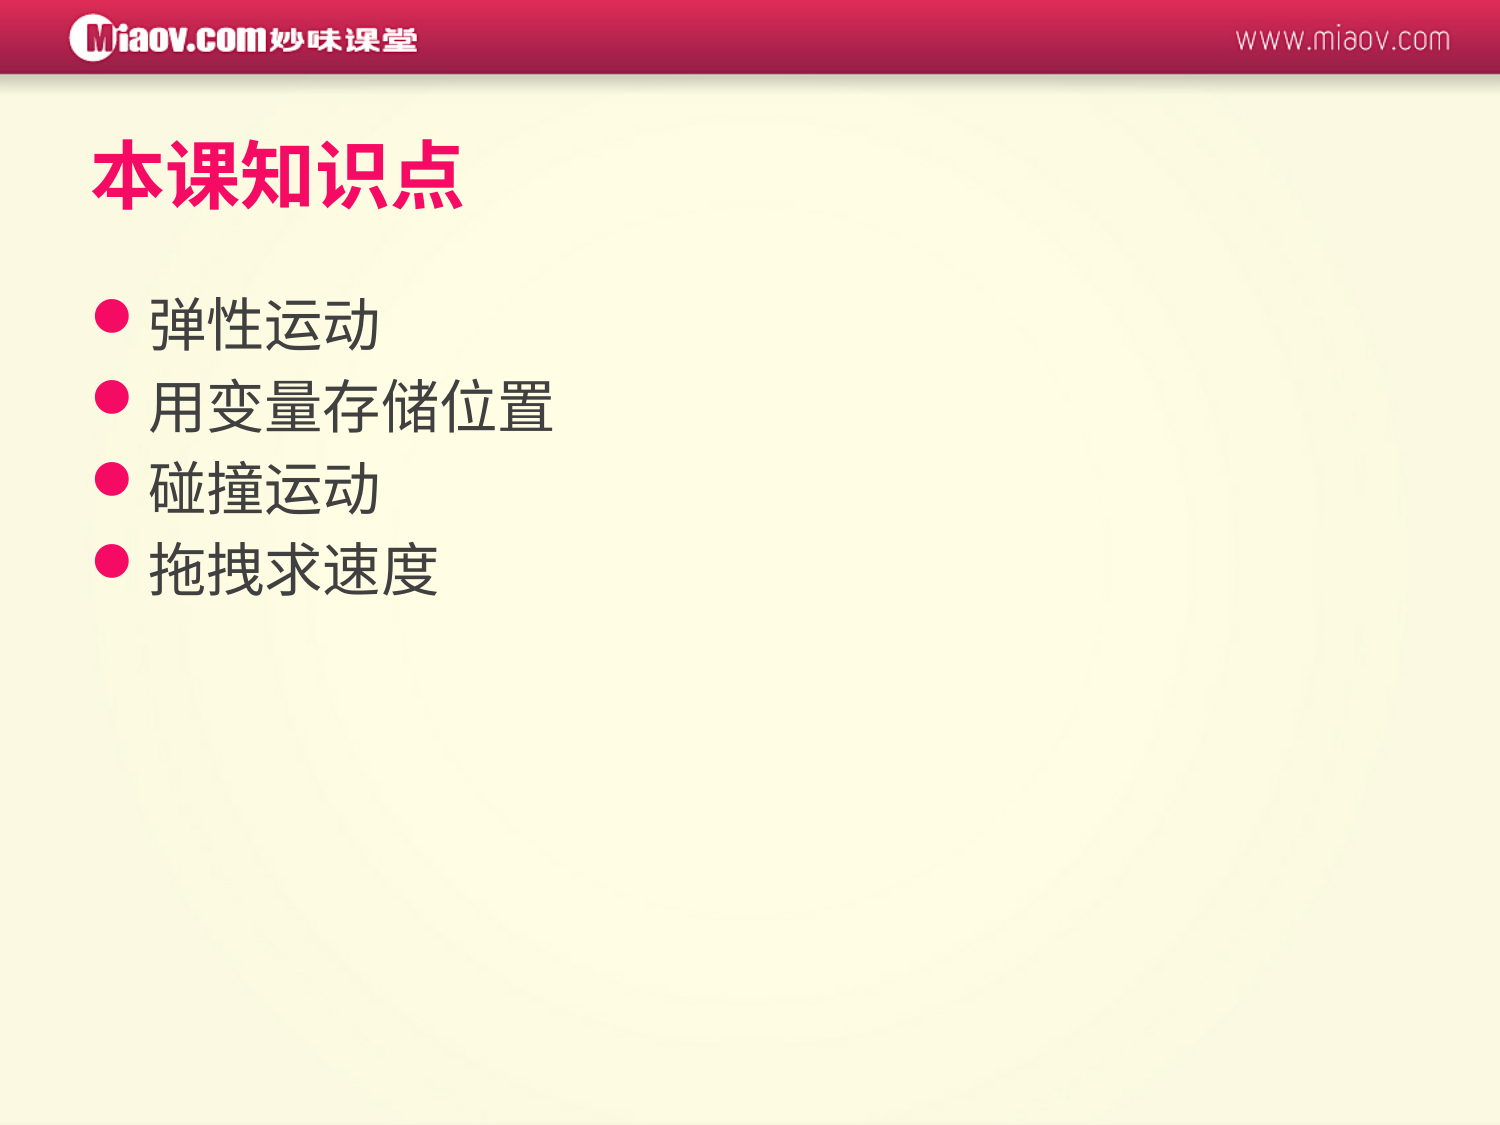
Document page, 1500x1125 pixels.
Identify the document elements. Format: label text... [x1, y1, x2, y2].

picture [0, 0, 1500, 1125]
title 本课知识点 [75, 79, 1425, 268]
list 弹性运动 用变量存储位置 碰撞运动 拖拽求速度 [75, 280, 1425, 1024]
